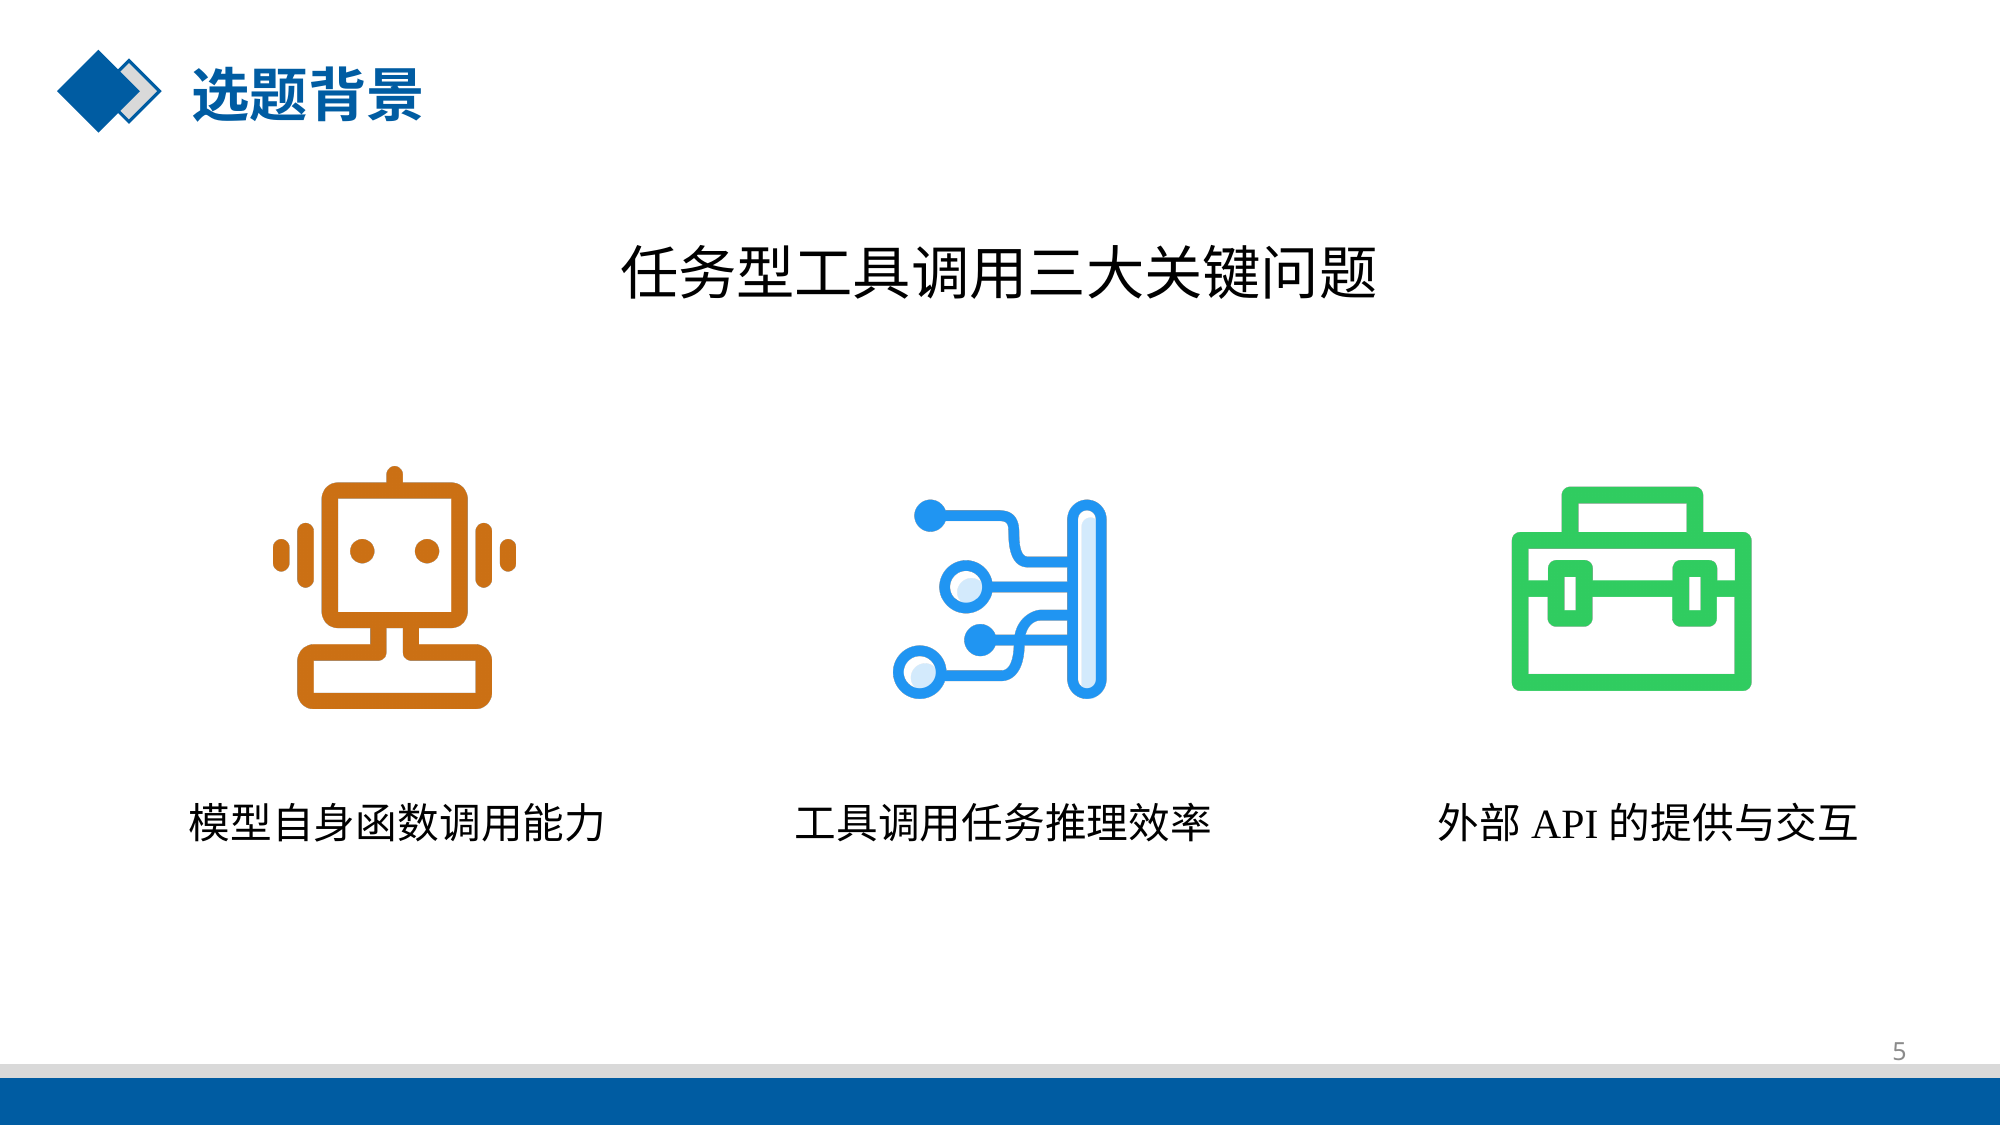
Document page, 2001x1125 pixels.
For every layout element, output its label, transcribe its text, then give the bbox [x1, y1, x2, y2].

text_box 外部API的提供与交互 [1348, 764, 1877, 855]
picture [1510, 466, 1753, 709]
text_box 工具调用任务推理效率 [704, 764, 1296, 855]
picture [867, 466, 1133, 732]
text_box 模型自身函数调用能力 [98, 764, 690, 855]
text_box 任务型工具调用三大关键问题 [605, 229, 1395, 314]
picture [273, 466, 516, 709]
list 选题背景 [176, 58, 1110, 132]
